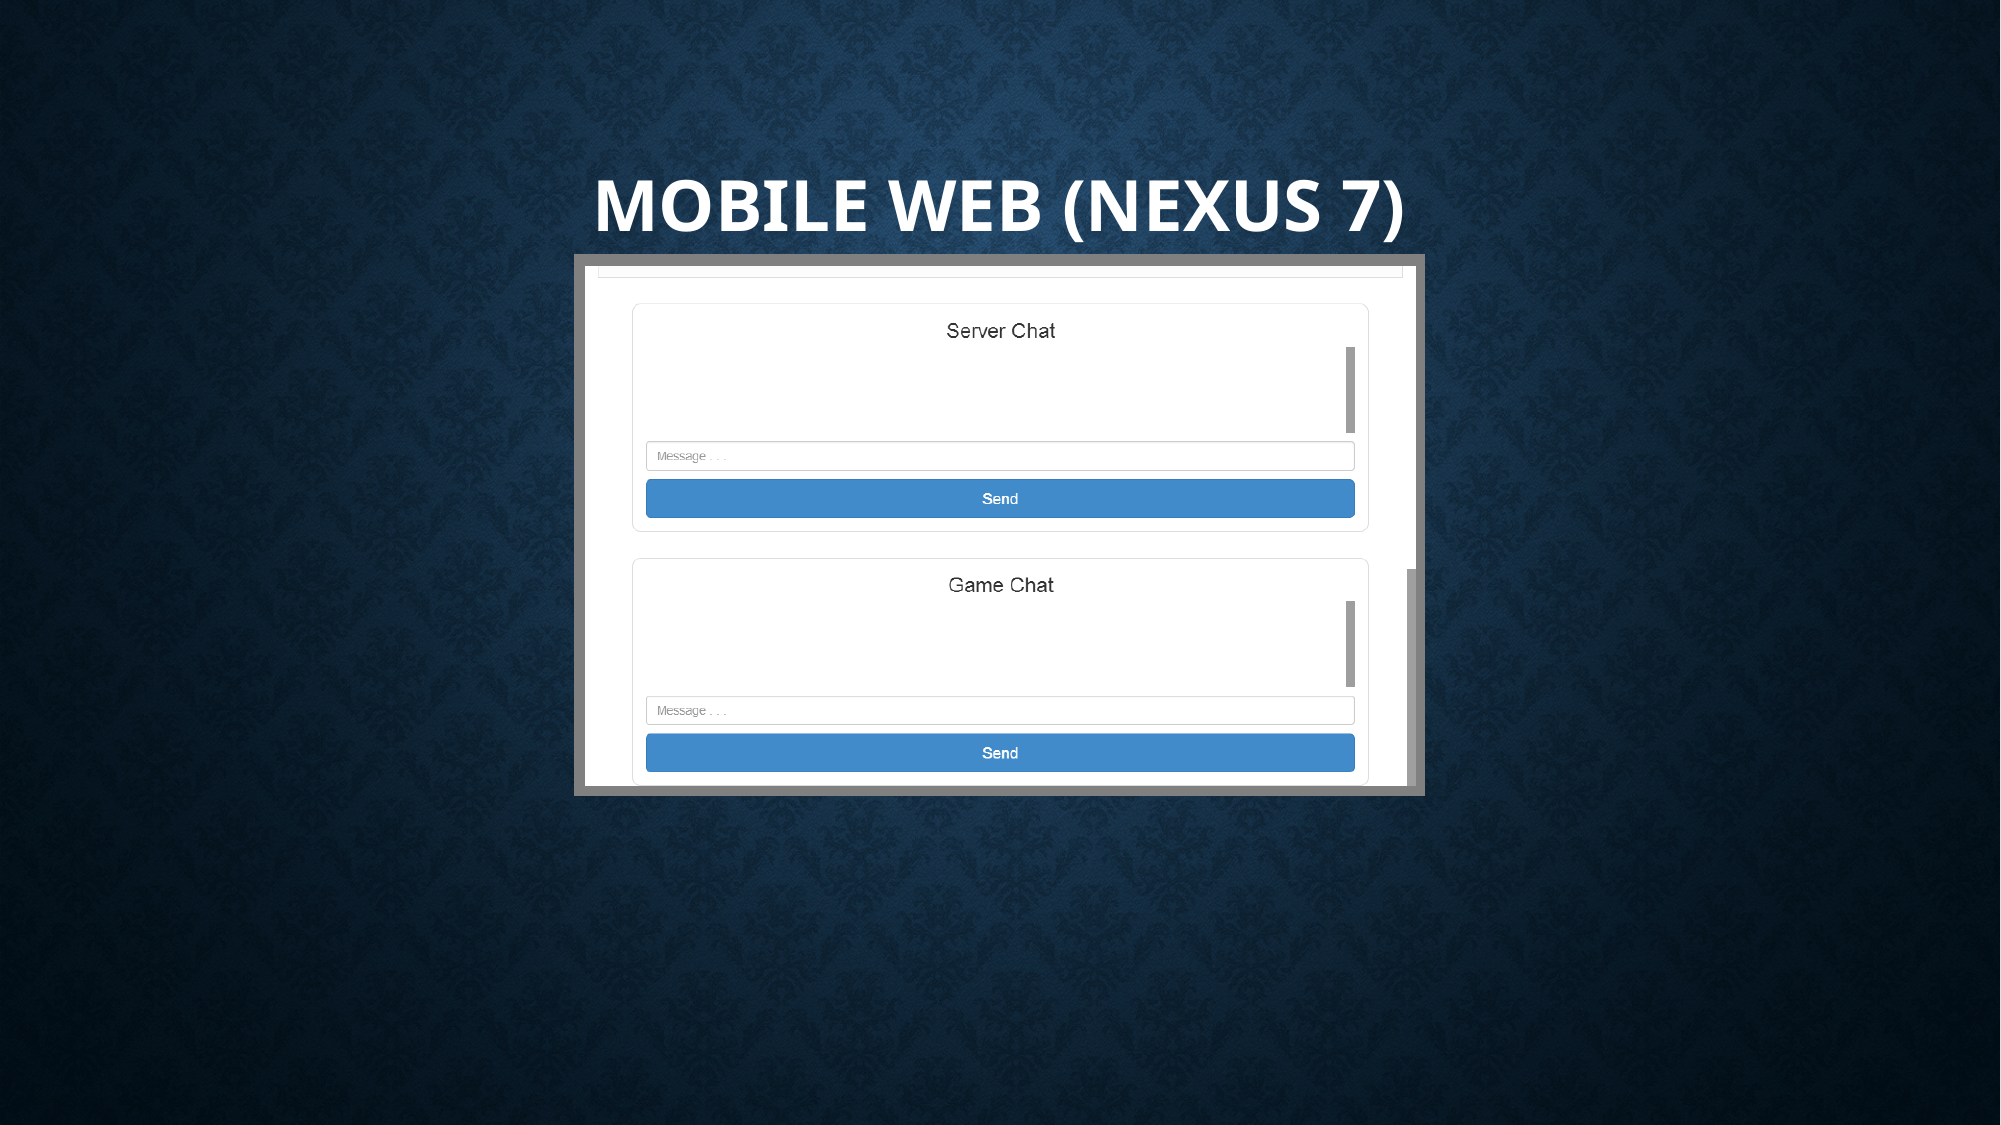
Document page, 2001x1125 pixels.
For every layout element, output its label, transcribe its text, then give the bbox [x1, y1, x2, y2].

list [573, 254, 1425, 797]
title Mobile Web (Nexus 7) [149, 99, 1849, 318]
